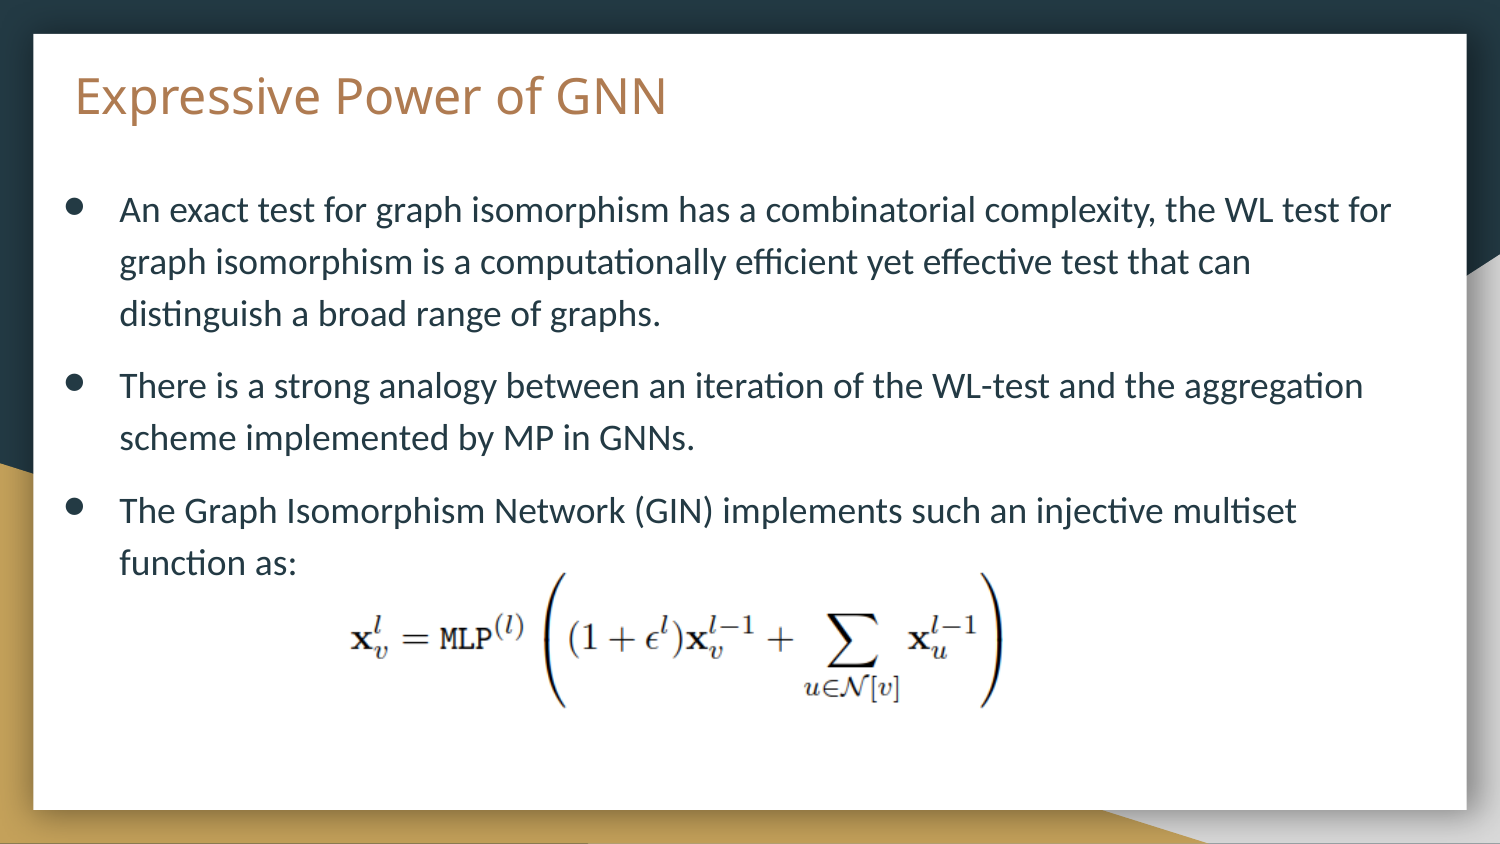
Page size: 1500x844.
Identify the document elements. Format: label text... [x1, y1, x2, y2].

list An exact test for graph isomorphism has a combinatorial complexity, the WL test for graph isomorphism is a computationally efficient yet effective test that can distinguish a broad range of graphs. There is a strong analogy between an iteration of the WL-test and the aggregation scheme implemented by MP in GNNs. The Graph Isomorphism Network (GIN) implements such an injective multiset function as: [29, 163, 1418, 774]
picture [339, 559, 1011, 721]
title Expressive Power of GNN [59, 49, 838, 163]
